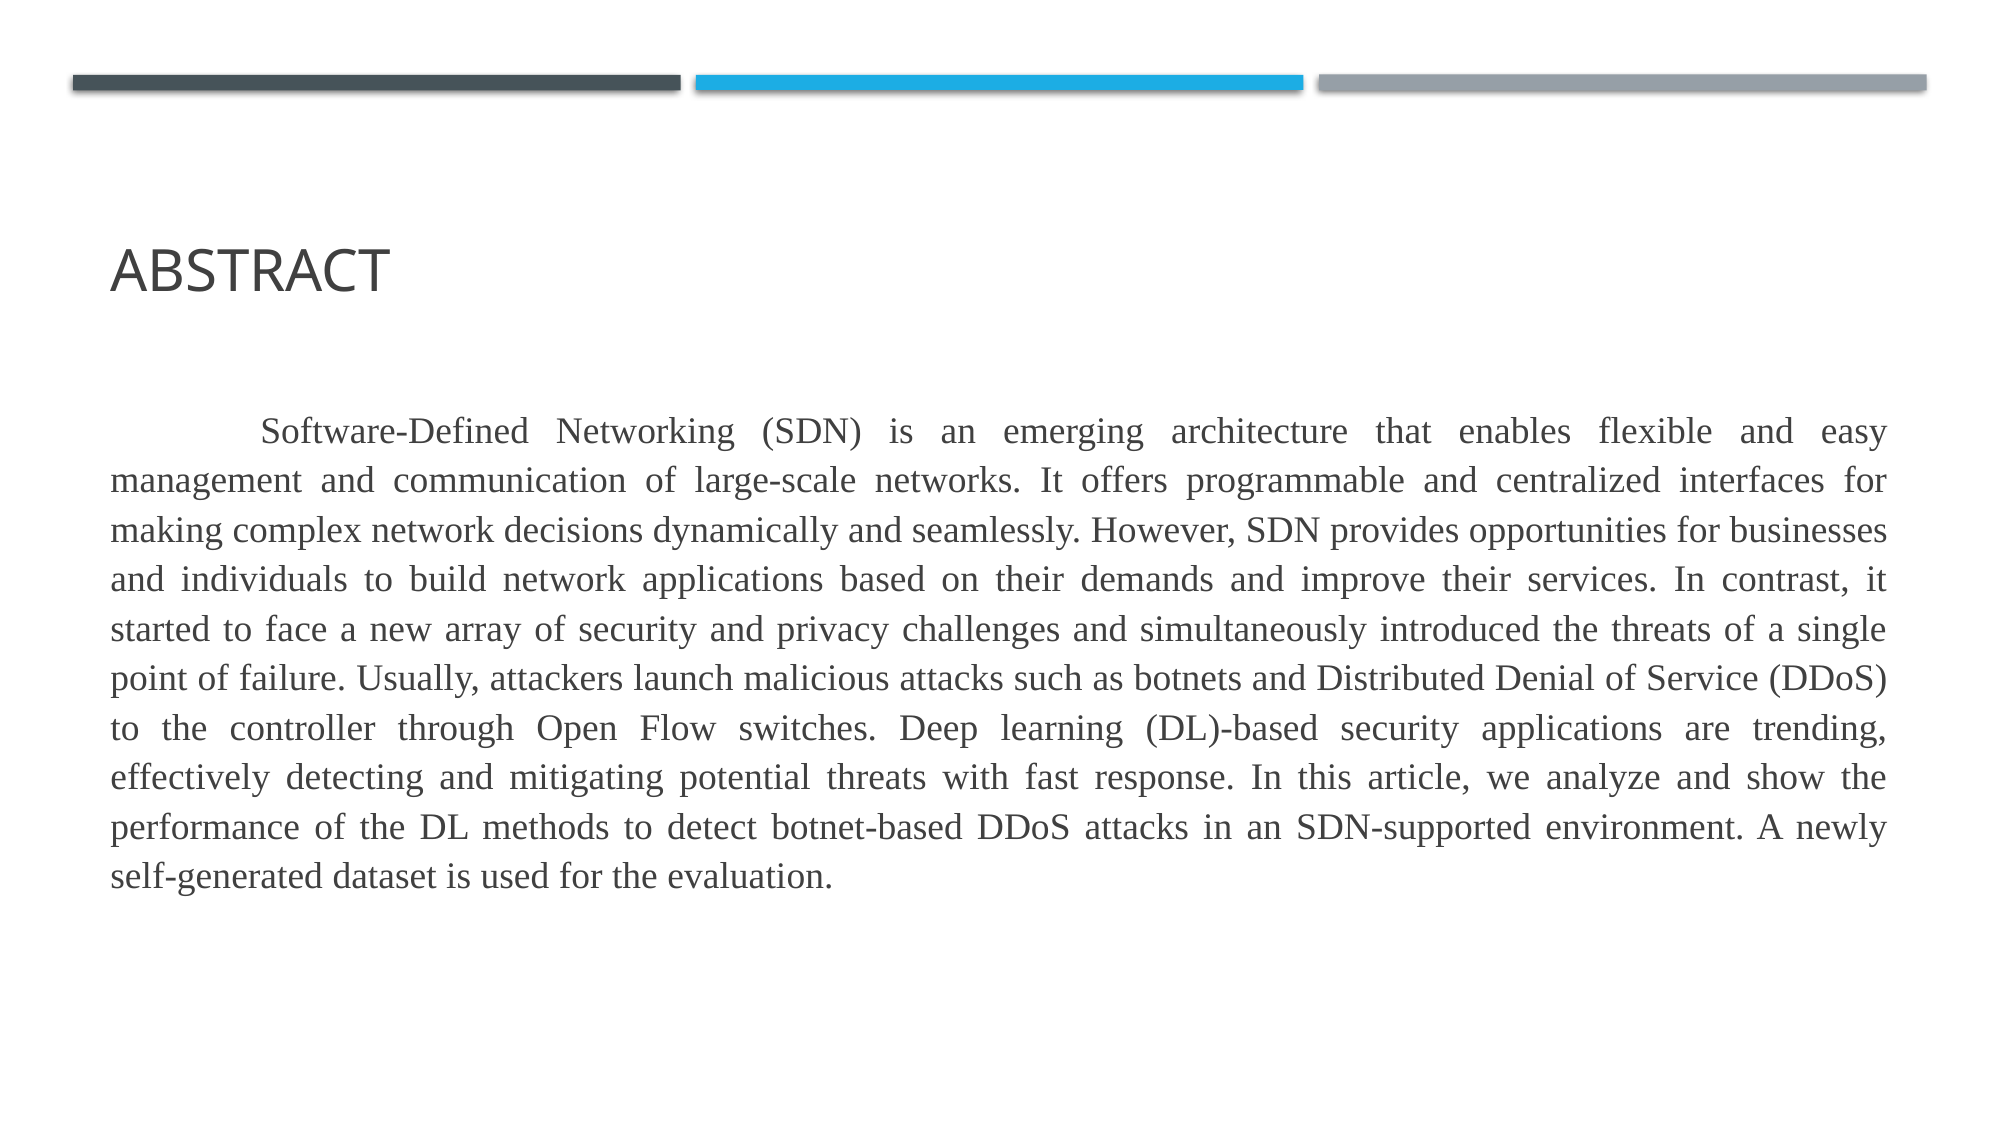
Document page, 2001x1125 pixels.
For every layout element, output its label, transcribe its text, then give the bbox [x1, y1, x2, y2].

list Software-Defined Networking (SDN) is an emerging architecture that enables flexible and easy management and communication of large-scale networks. It offers programmable and centralized interfaces for making complex network decisions dynamically and seamlessly. However, SDN provides opportunities for businesses and individuals to build network applications based on their demands and improve their services. In contrast, it started to face a new array of security and privacy challenges and simultaneously introduced the threats of a single point of failure. Usually, attackers launch malicious attacks such as botnets and Distributed Denial of Service (DDoS) to the controller through Open Flow switches. Deep learning (DL)-based security applications are trending, effectively detecting and mitigating potential threats with fast response. In this article, we analyze and show the performance of the DL methods to detect botnet-based DDoS attacks in an SDN-supported environment. A newly self-generated dataset is used for the evaluation. [95, 383, 1905, 981]
title ABSTRACT [95, 115, 1905, 311]
